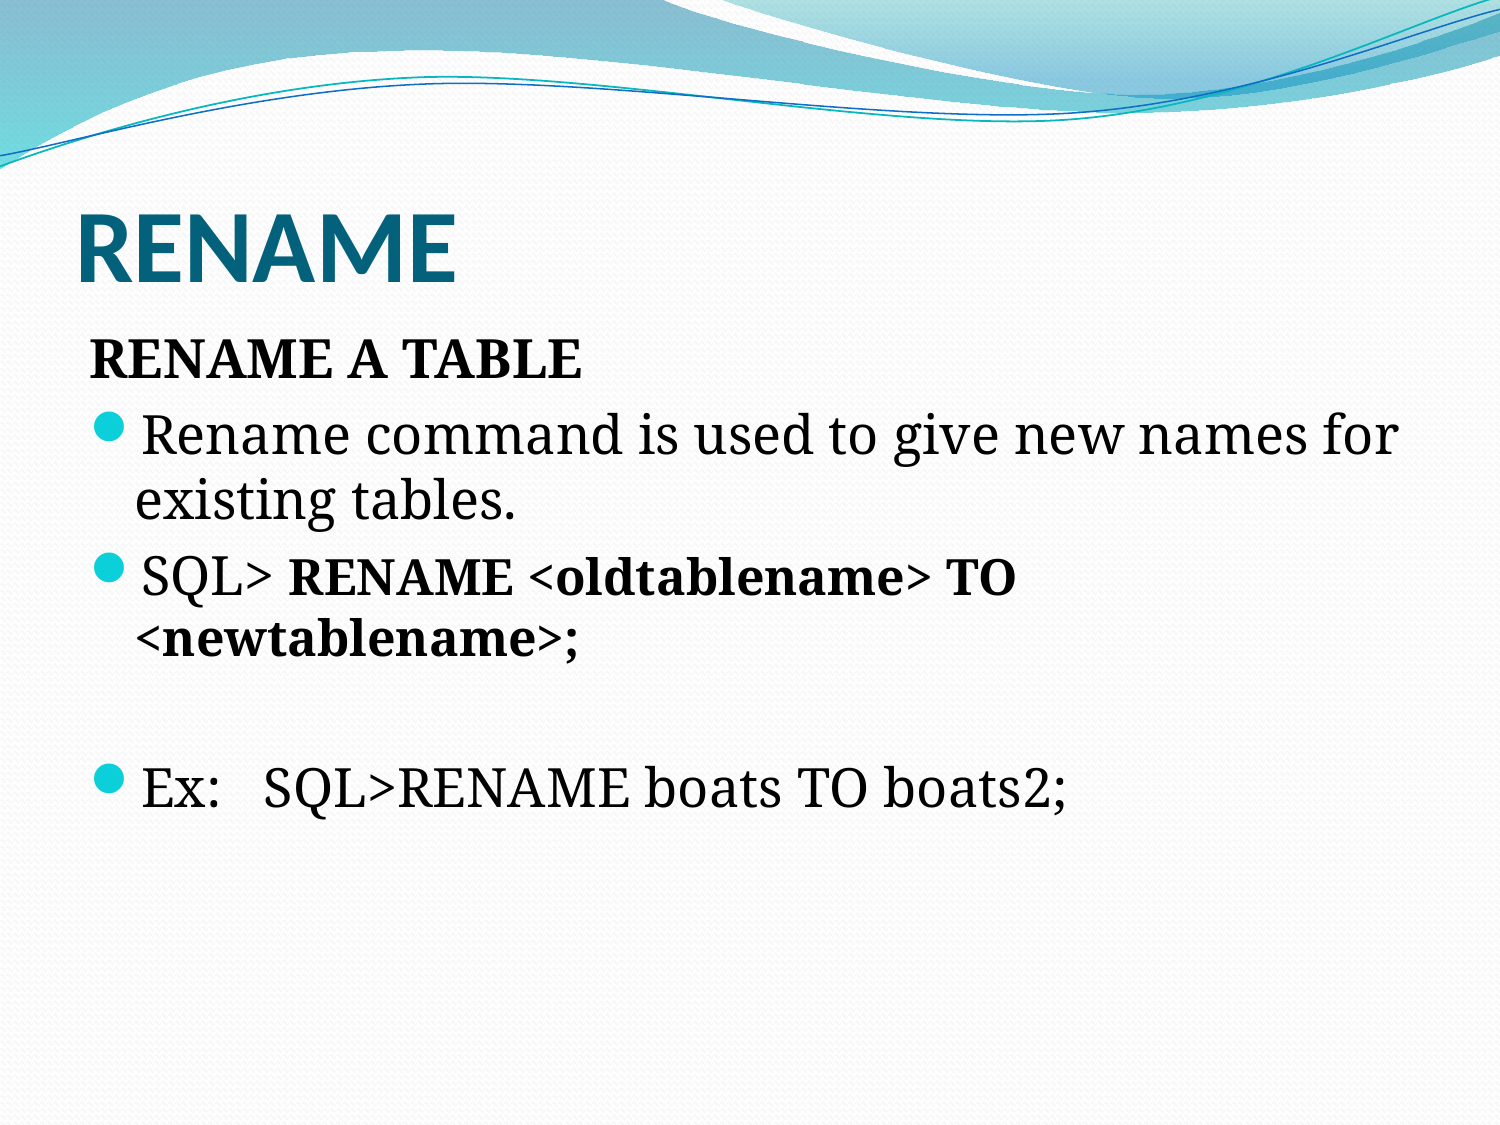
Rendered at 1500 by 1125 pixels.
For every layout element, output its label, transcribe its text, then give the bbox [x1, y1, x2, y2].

list RENAME A TABLE Rename command is used to give new names for existing tables. SQL> RENAME <oldtablename> TO <newtablename>; Ex: SQL>RENAME boats TO boats2; [75, 317, 1450, 1038]
title RENAME [75, 115, 1425, 303]
